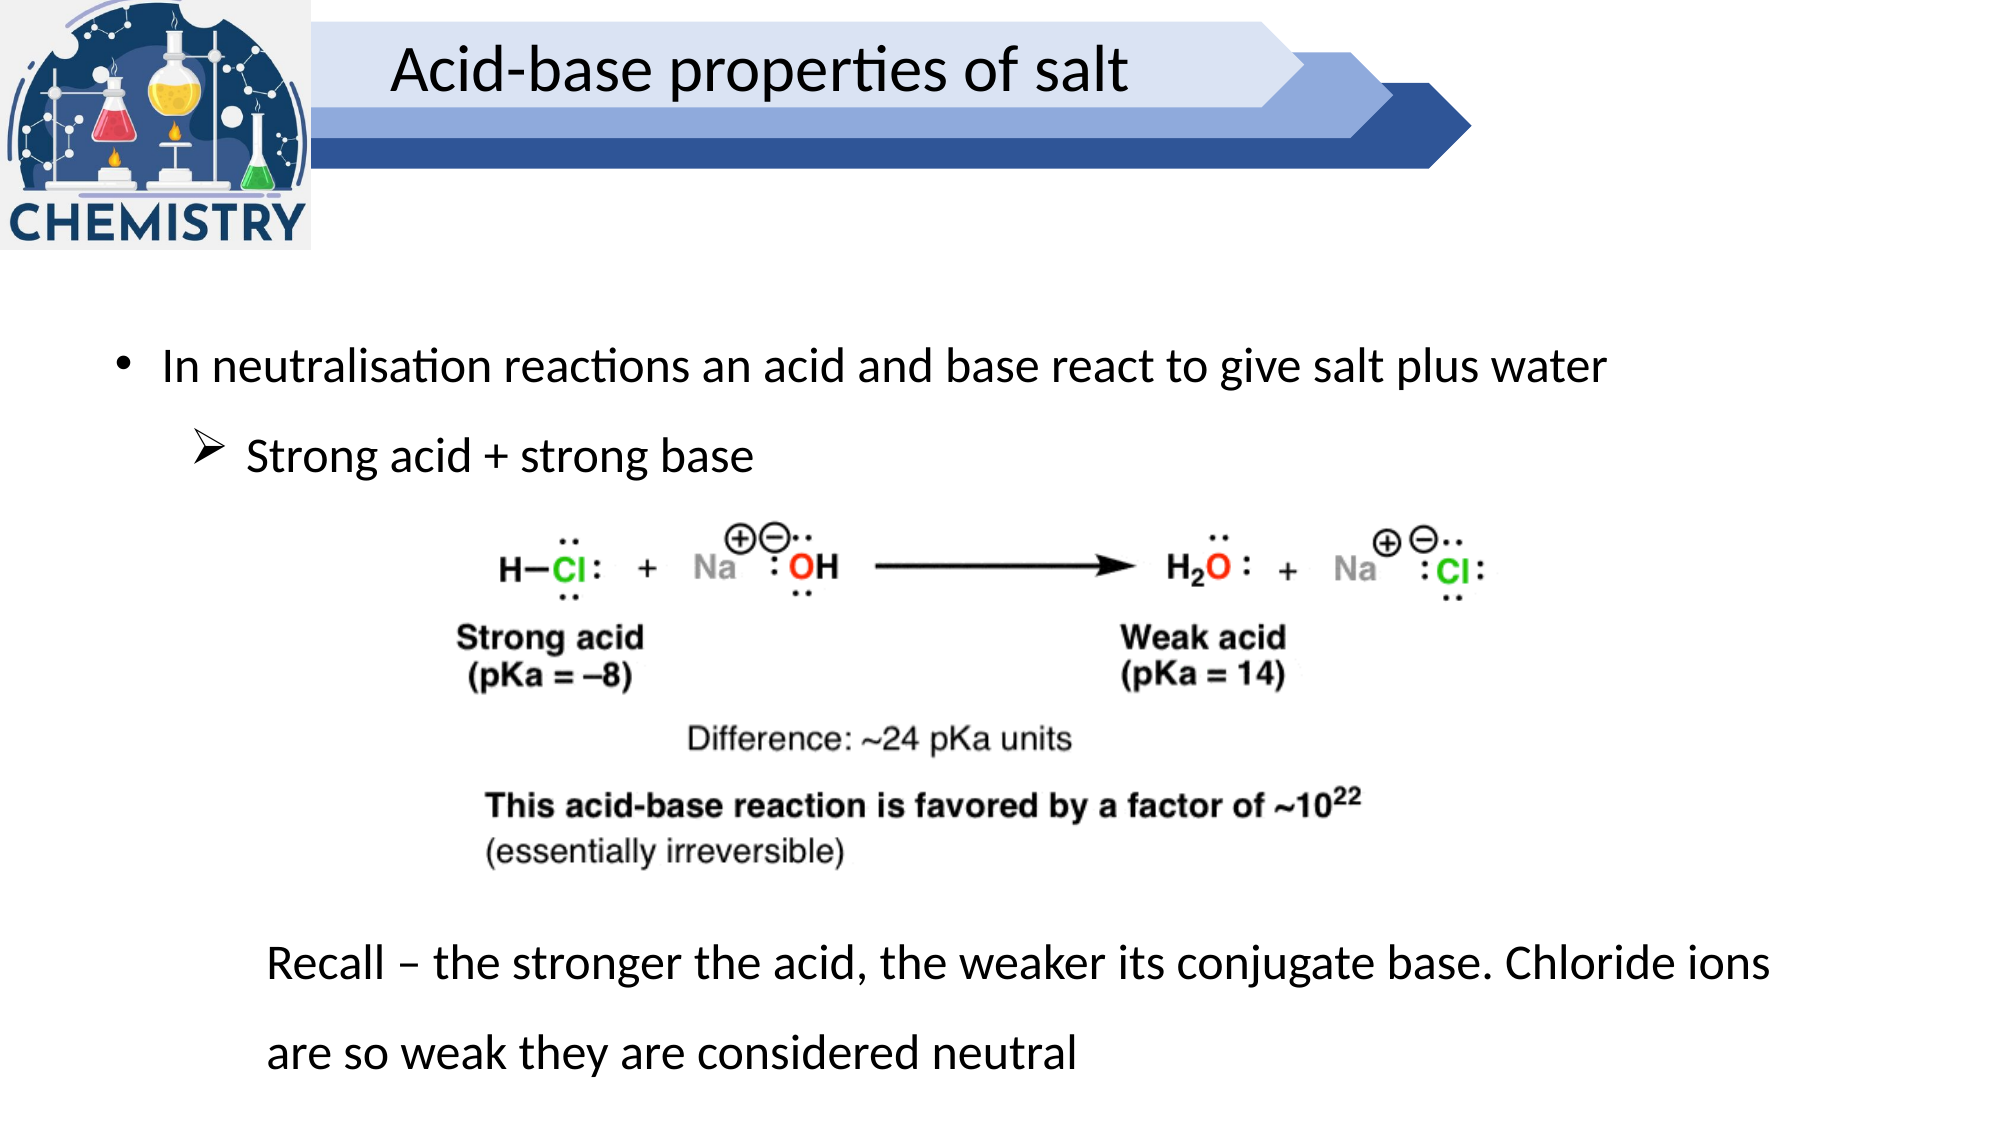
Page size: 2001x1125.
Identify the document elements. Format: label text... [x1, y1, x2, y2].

picture [291, 496, 1658, 916]
picture [0, 0, 311, 250]
text_box In neutralisation reactions an acid and base react to give salt plus water Strong acid + strong base [99, 294, 1907, 490]
text_box [311, 51, 1395, 140]
text_box Acid-base properties of salt [311, 20, 1306, 109]
text_box Recall – the stronger the acid, the weaker its conjugate base. Chloride ions are so weak they are considered neutral [251, 891, 1839, 1087]
text_box [311, 81, 1474, 170]
